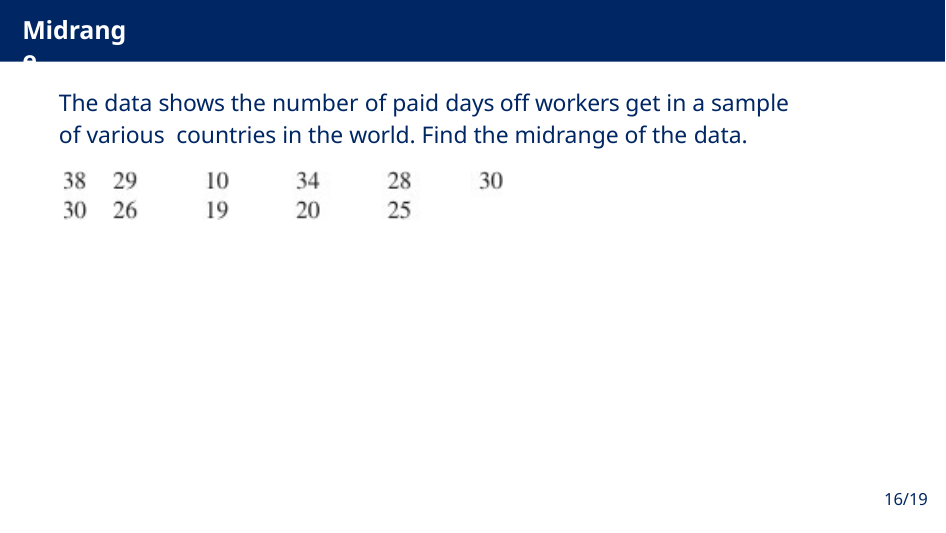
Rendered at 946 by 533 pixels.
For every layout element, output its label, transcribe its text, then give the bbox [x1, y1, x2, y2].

title Midrange [20, 12, 132, 104]
text_box [63, 171, 503, 220]
text_box The data shows the number of paid days off workers get in a sample of various countries in the world. Find the midrange of the data. [56, 81, 813, 149]
text_box 16/19 [882, 483, 931, 509]
